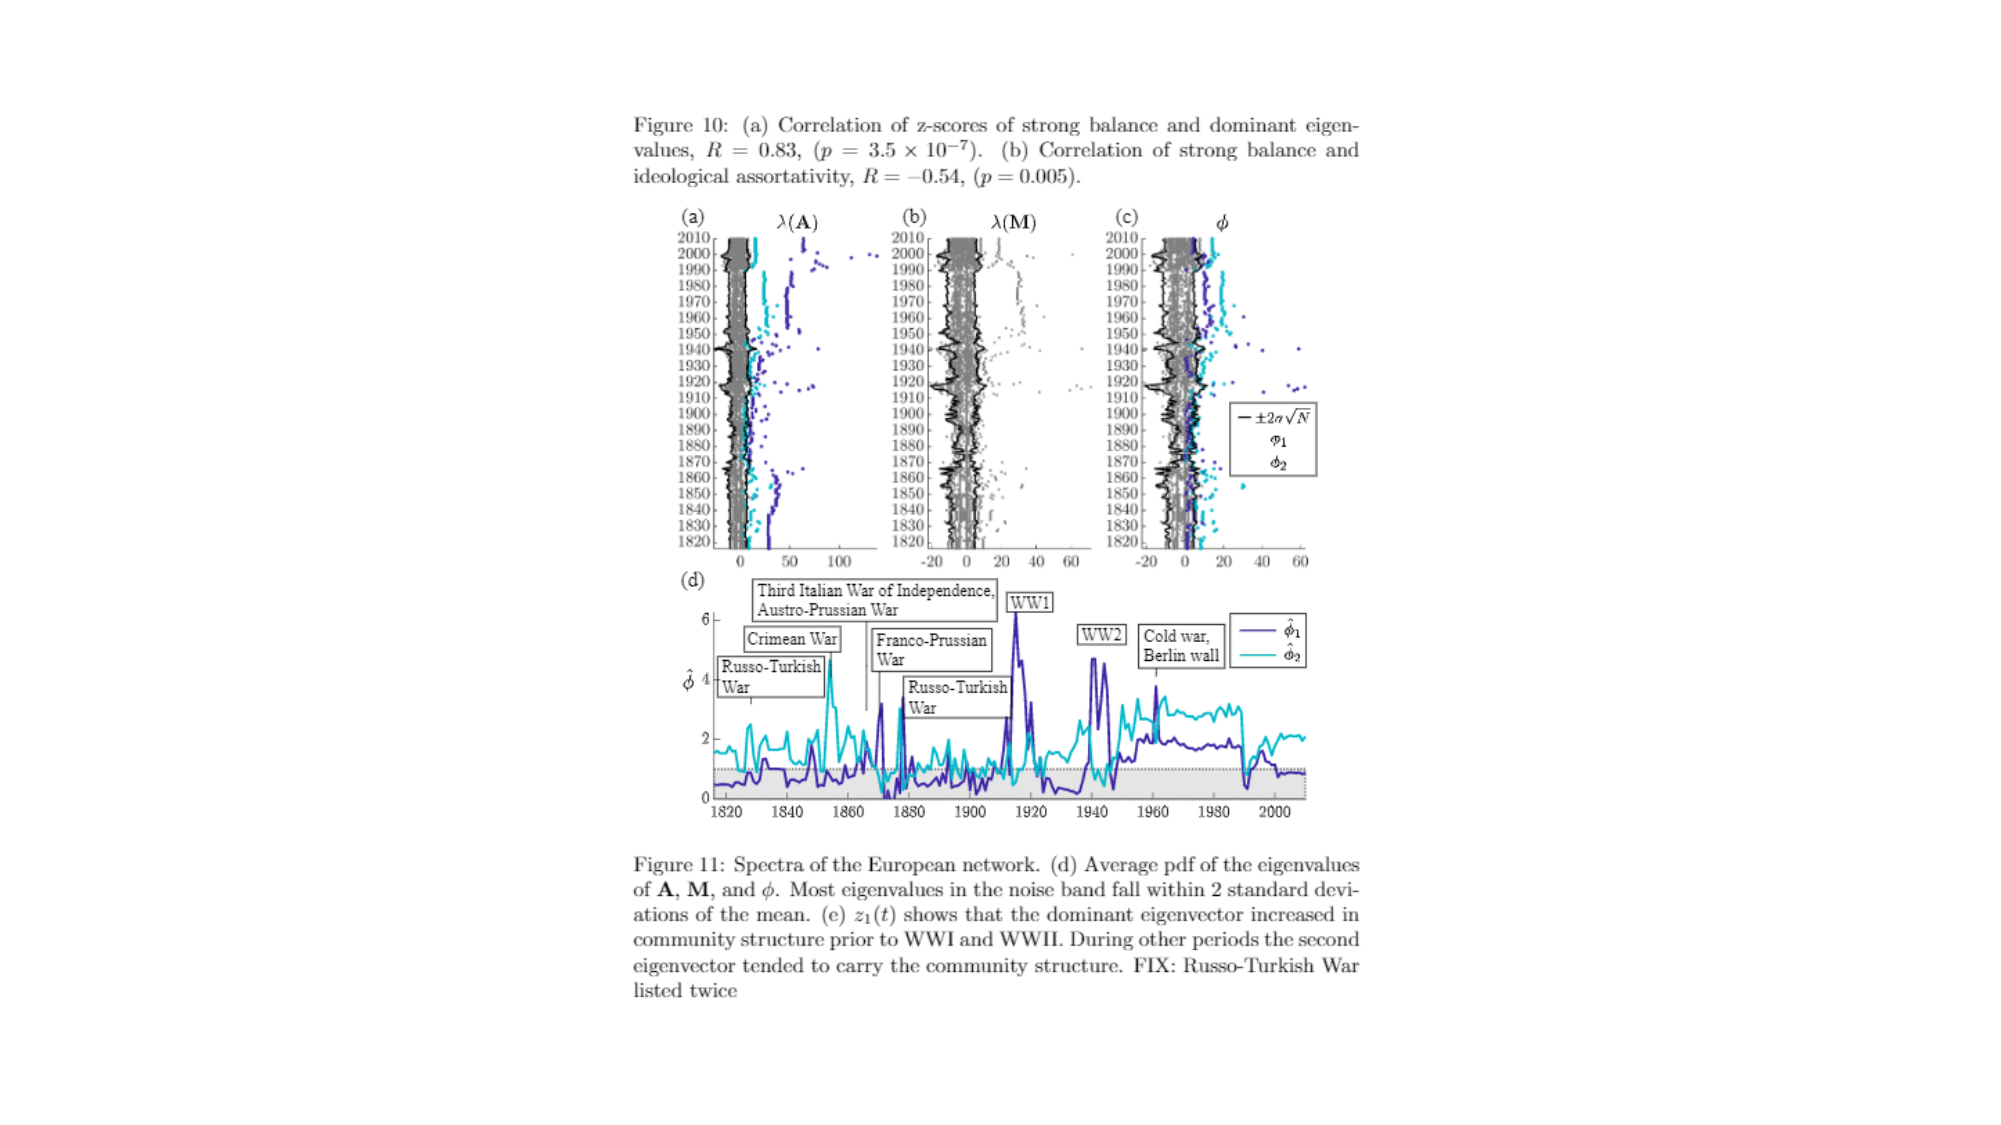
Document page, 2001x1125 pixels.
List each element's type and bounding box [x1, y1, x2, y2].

picture [608, 107, 1437, 1018]
